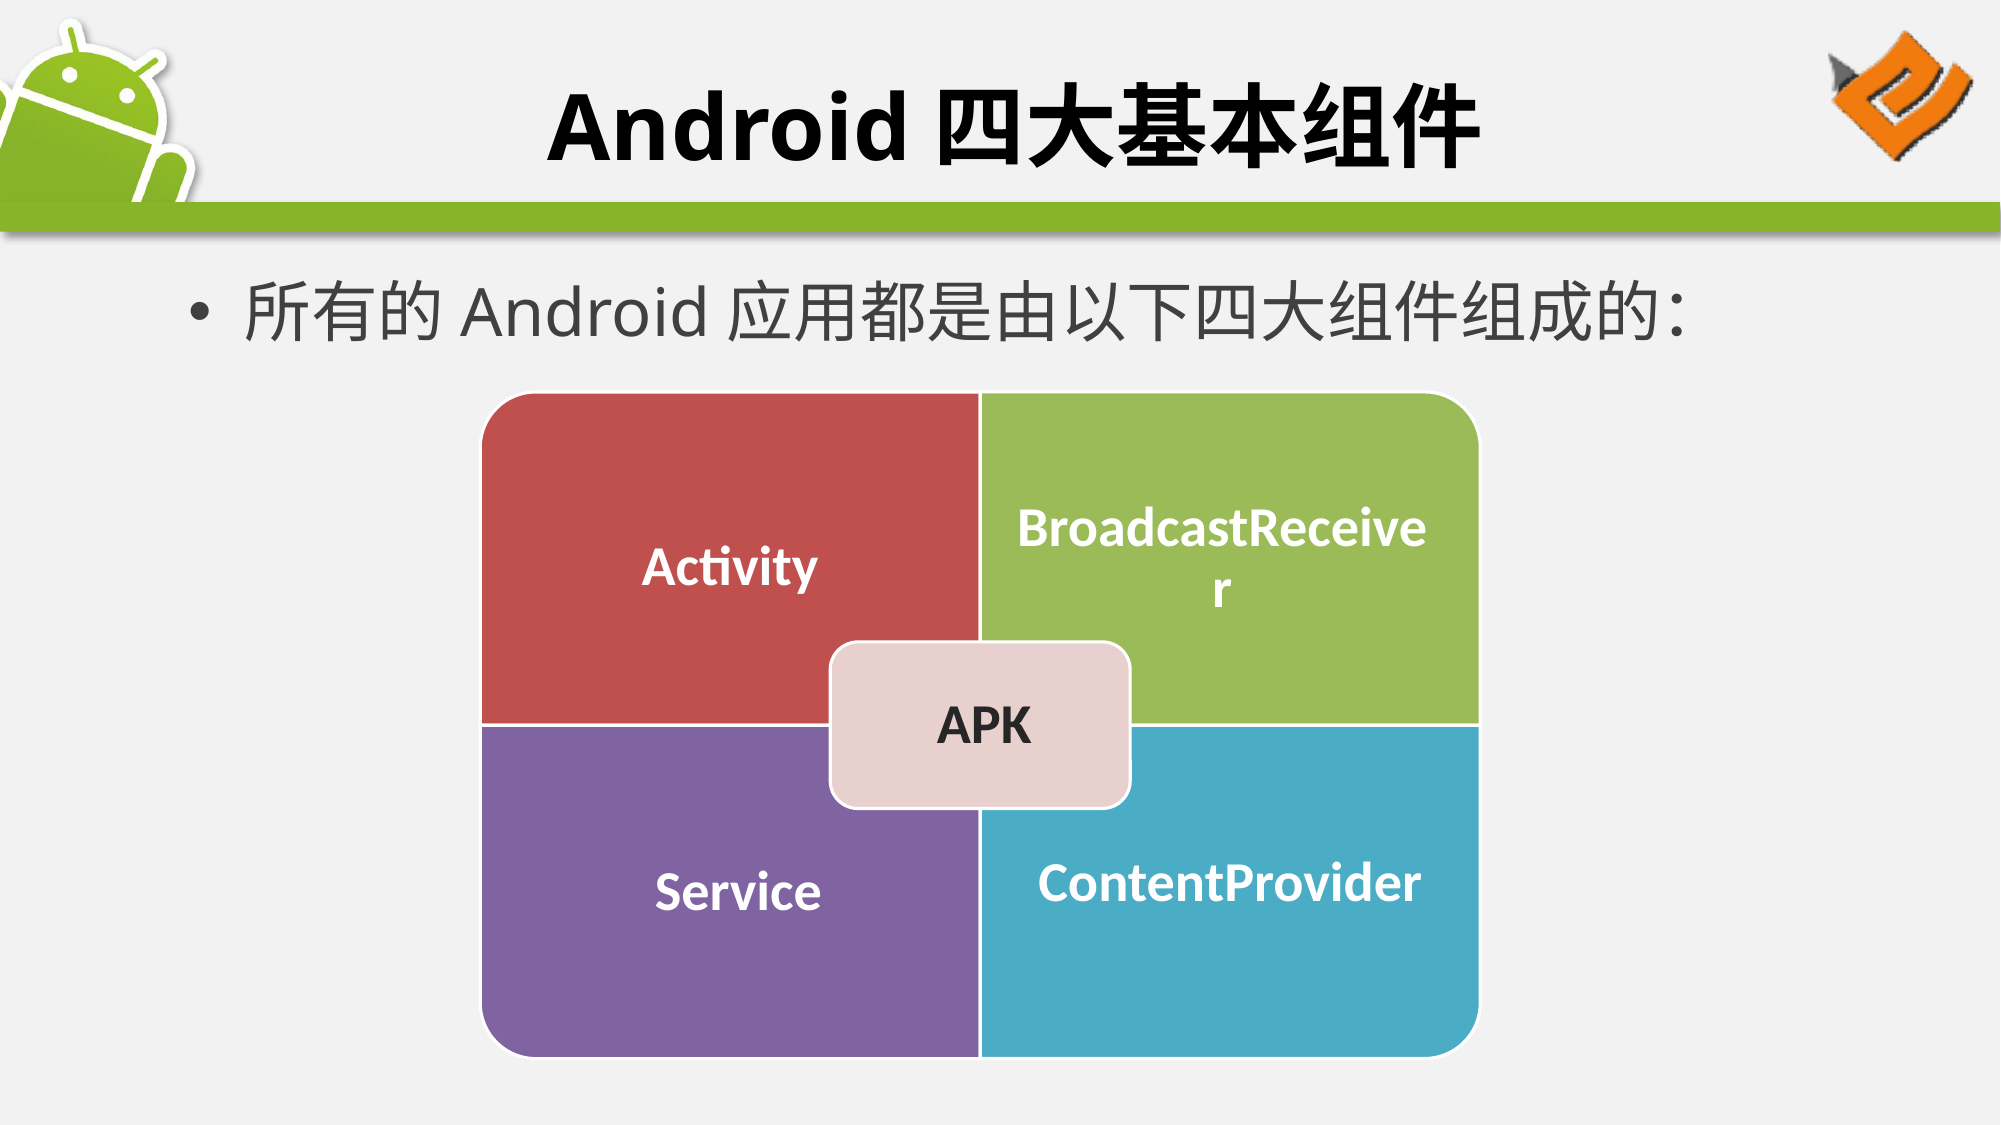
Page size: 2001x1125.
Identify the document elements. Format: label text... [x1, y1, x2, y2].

list 所有的Android应用都是由以下四大组件组成的： [173, 262, 1768, 386]
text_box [479, 391, 1481, 1060]
picture [1828, 30, 1973, 161]
title Android四大基本组件 [208, 45, 1824, 203]
picture [0, 7, 209, 202]
